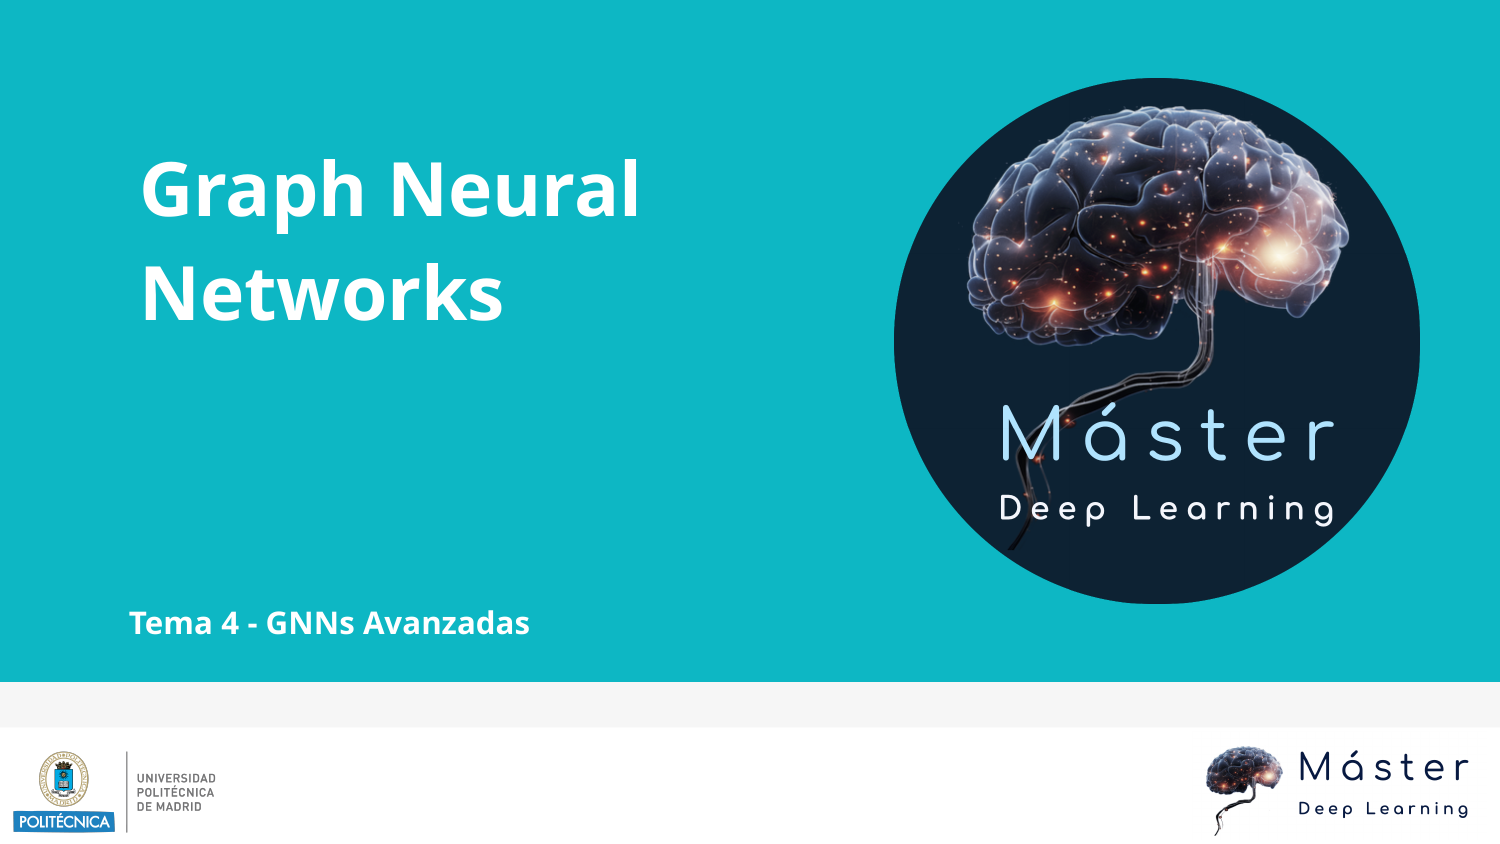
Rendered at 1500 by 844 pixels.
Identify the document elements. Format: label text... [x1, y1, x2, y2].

picture [894, 78, 1421, 605]
picture [1192, 730, 1487, 840]
title Graph Neural Networks [124, 159, 889, 351]
text_box Tema 4 - GNNs Avanzadas [114, 588, 919, 656]
picture [0, 735, 243, 844]
